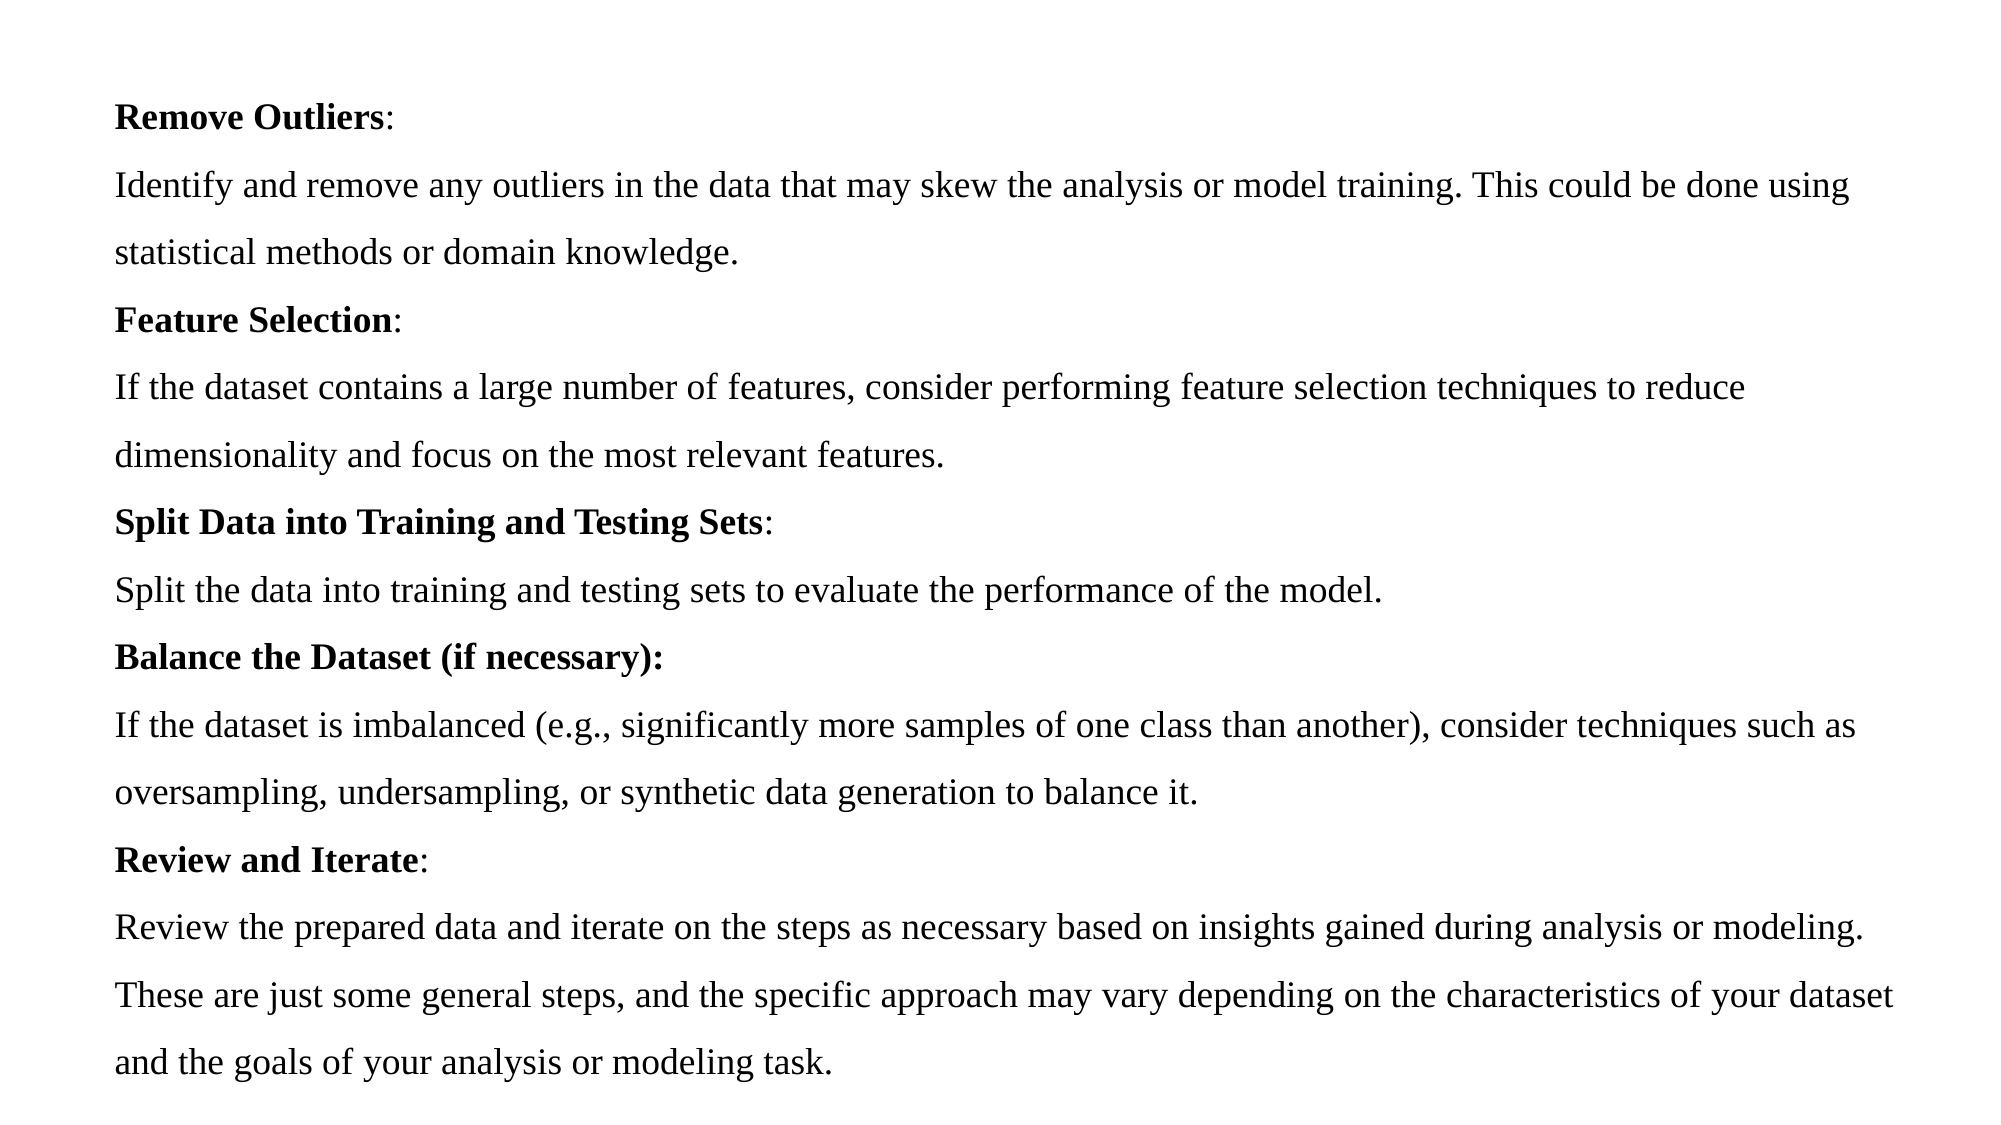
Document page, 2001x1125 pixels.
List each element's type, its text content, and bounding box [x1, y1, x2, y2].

text_box Remove Outliers: Identify and remove any outliers in the data that may skew the analysis or model training. This could be done using statistical methods or domain knowledge. Feature Selection: If the dataset contains a large number of features, consider performing feature selection techniques to reduce dimensionality and focus on the most relevant features. Split Data into Training and Testing Sets: Split the data into training and testing sets to evaluate the performance of the model. Balance the Dataset (if necessary): If the dataset is imbalanced (e.g., significantly more samples of one class than another), consider techniques such as oversampling, undersampling, or synthetic data generation to balance it. Review and Iterate: Review the prepared data and iterate on the steps as necessary based on insights gained during analysis or modeling. These are just some general steps, and the specific approach may vary depending on the characteristics of your dataset and the goals of your analysis or modeling task. [99, 62, 1963, 1090]
